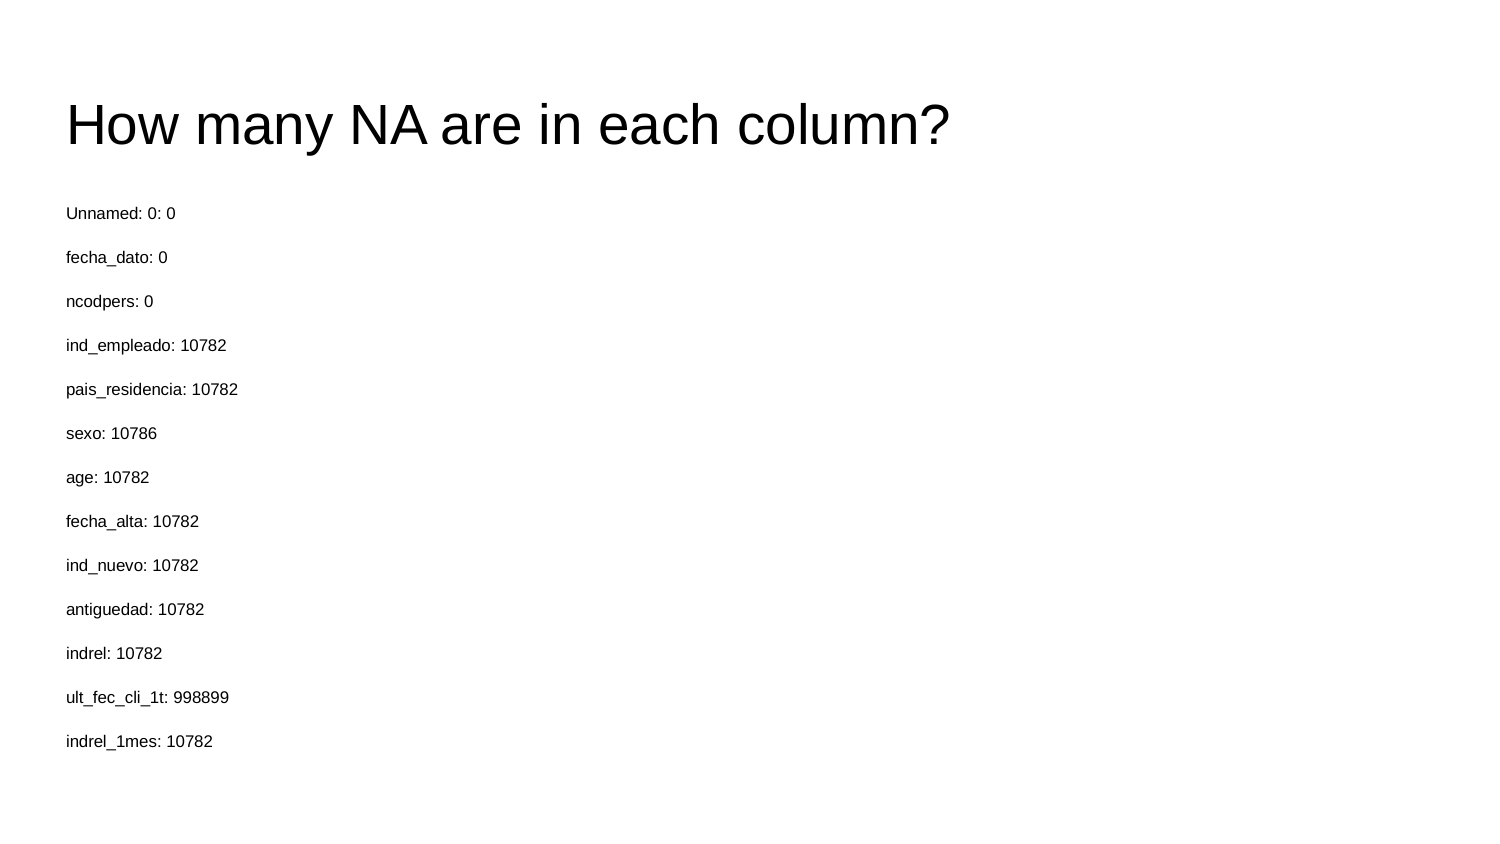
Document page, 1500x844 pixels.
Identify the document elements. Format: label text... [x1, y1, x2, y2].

title How many NA are in each column? [51, 72, 1449, 167]
list Unnamed: 0: 0 fecha_dato: 0 ncodpers: 0 ind_empleado: 10782 pais_residencia: 10782 sexo: 10786 age: 10782 fecha_alta: 10782 ind_nuevo: 10782 antiguedad: 10782 indrel: 10782 ult_fec_cli_1t: 998899 indrel_1mes: 10782 [51, 189, 1449, 750]
